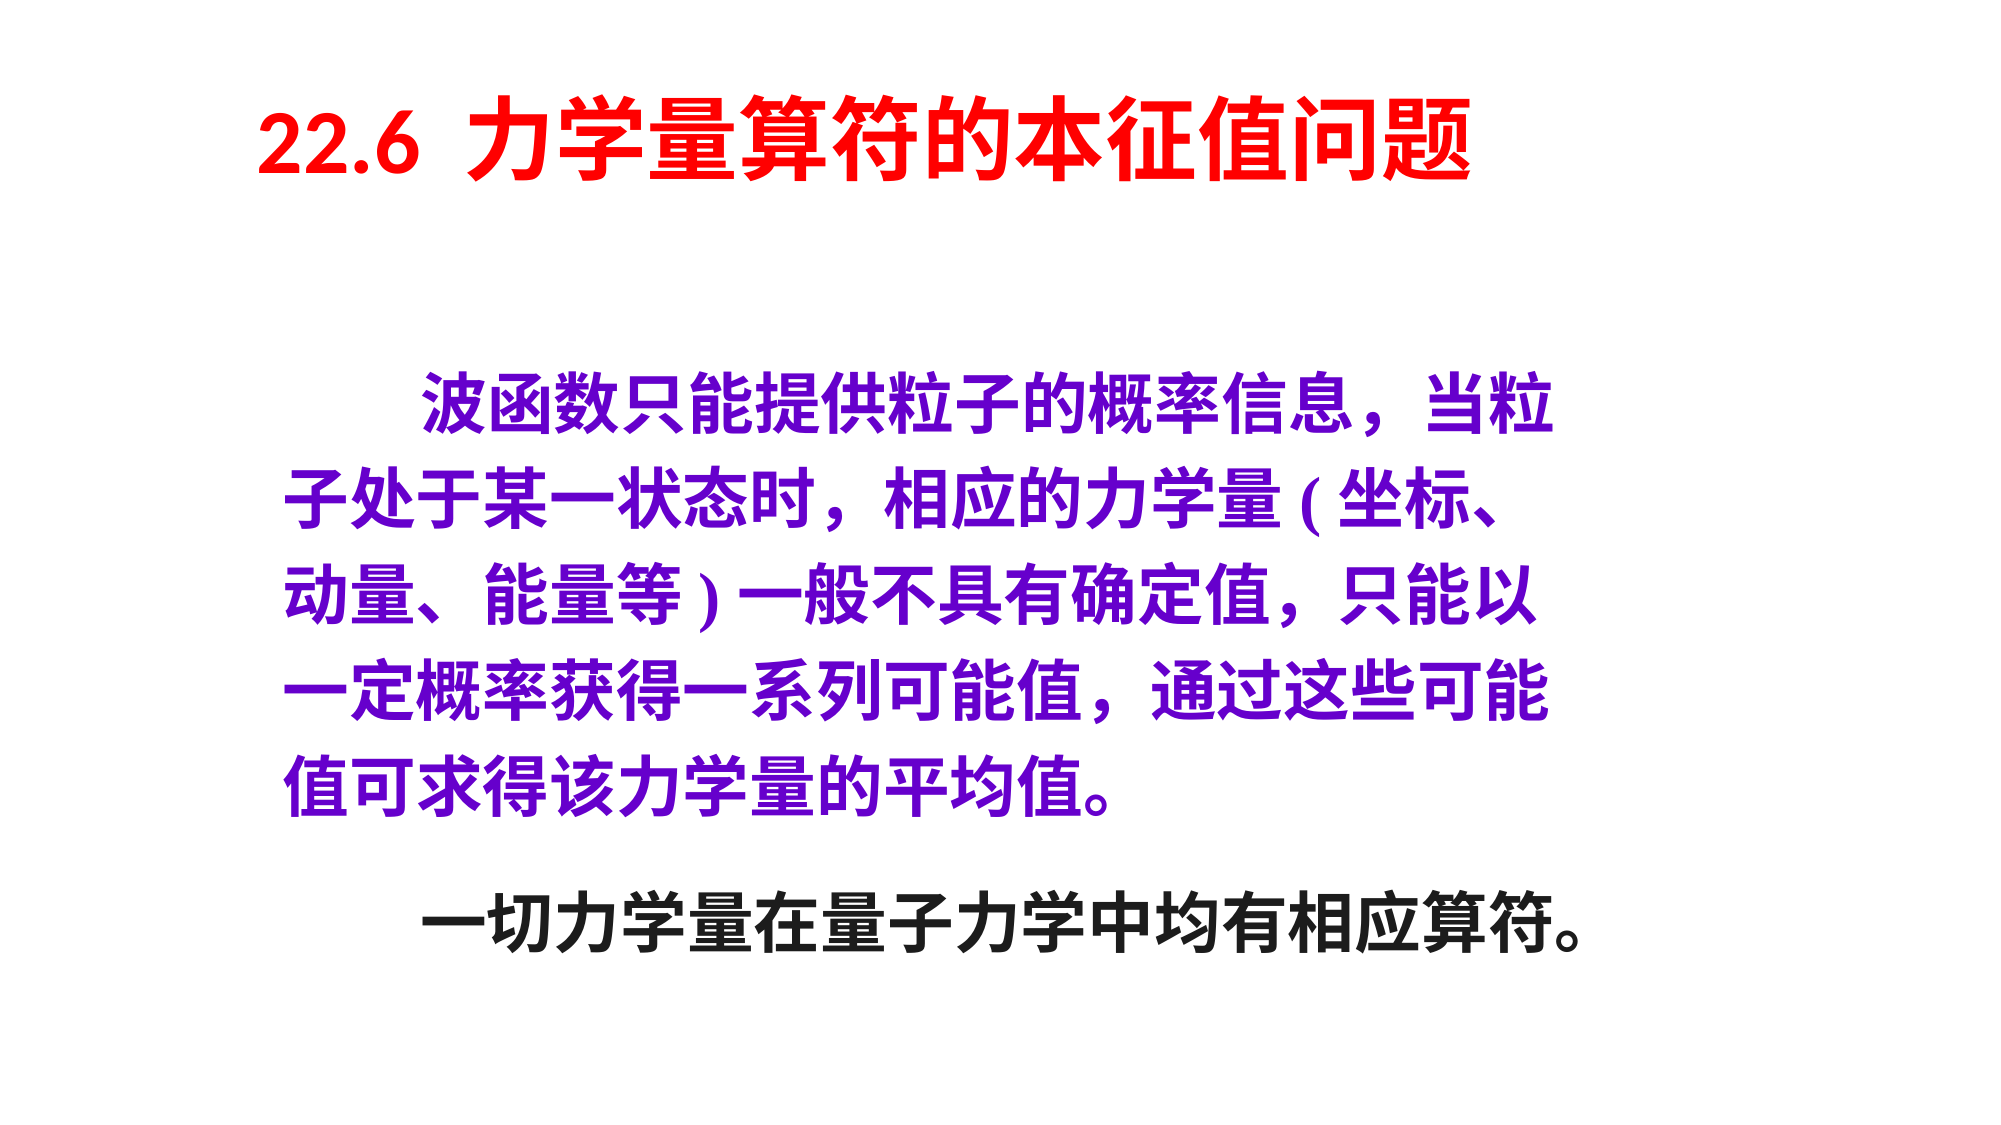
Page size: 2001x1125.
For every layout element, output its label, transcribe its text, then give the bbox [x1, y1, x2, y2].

text_box 一切力学量在量子力学中均有相应算符。 [267, 857, 1638, 969]
text_box 22.6 力学量算符的本征值问题 [242, 74, 1650, 199]
text_box 波函数只能提供粒子的概率信息，当粒子处于某一状态时，相应的力学量(坐标、动量、能量等)一般不具有确定值，只能以一定概率获得一系列可能值，通过这些可能值可求得该力学量的平均值。 [267, 338, 1615, 833]
